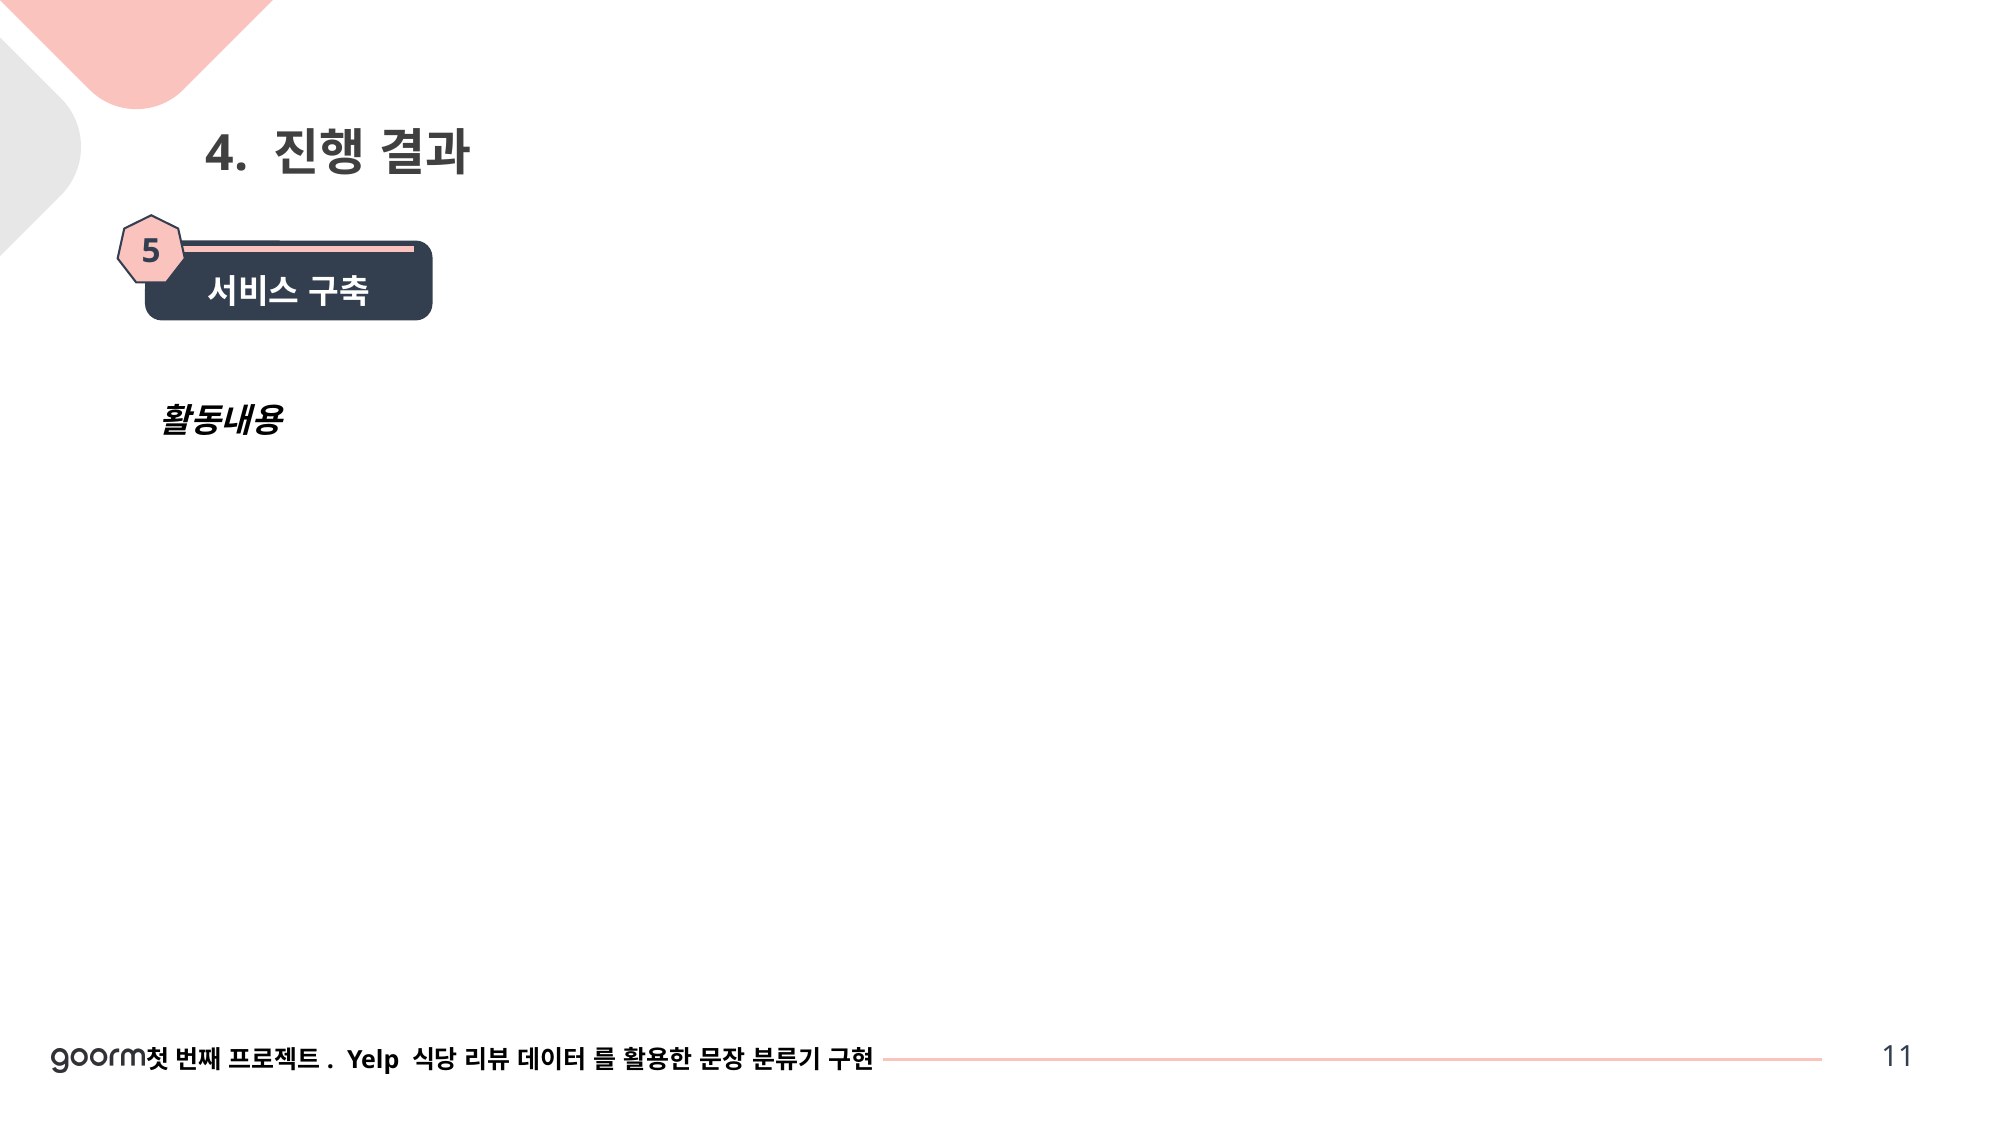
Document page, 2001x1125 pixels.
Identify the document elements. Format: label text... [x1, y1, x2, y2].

picture [51, 1048, 145, 1073]
slide_number 11 [1838, 1029, 1959, 1089]
text_box 4. 진행 결과 [191, 82, 692, 188]
text_box 활동내용 [145, 371, 510, 447]
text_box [117, 215, 433, 321]
